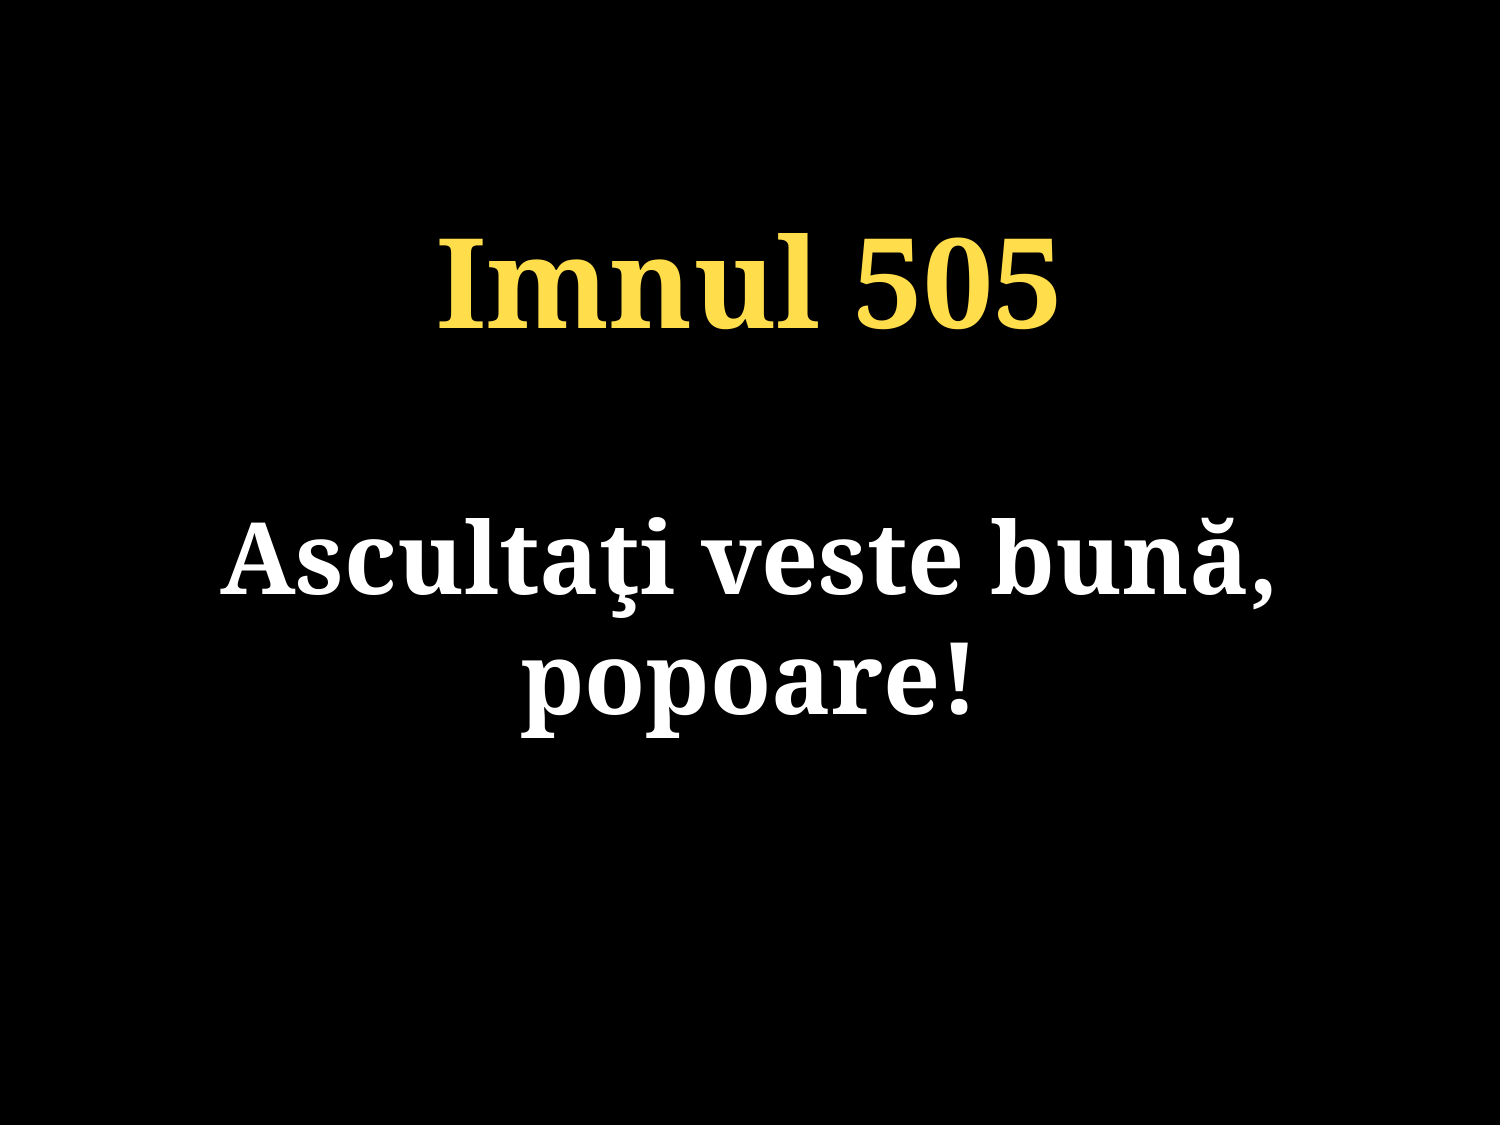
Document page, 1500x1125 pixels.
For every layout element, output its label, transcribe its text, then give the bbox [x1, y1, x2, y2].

text_box Ascultaţi veste bună, popoare! [0, 487, 1500, 743]
text_box Imnul 505 [0, 195, 1500, 361]
